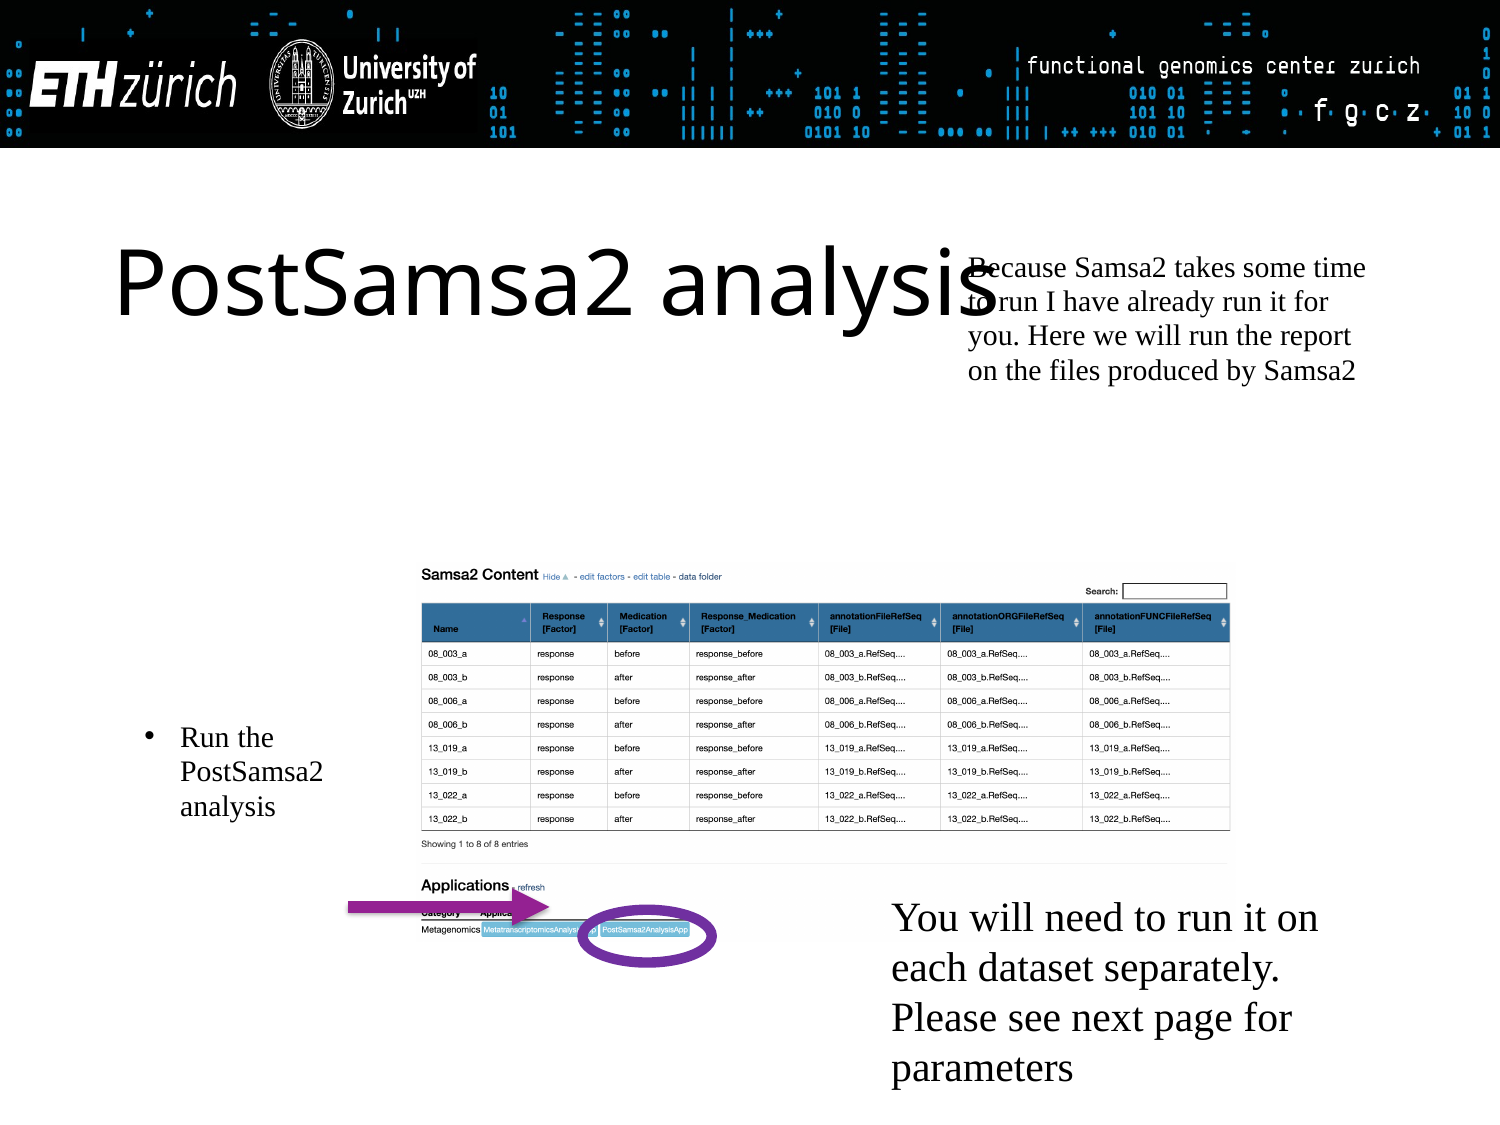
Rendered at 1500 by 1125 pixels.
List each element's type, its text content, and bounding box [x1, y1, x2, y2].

title PostSamsa2 analysis [97, 204, 1068, 368]
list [416, 562, 1236, 943]
picture [0, 0, 1500, 148]
text_box Because Samsa2 takes some time to run I have already run it for you. Here we will run the report on the files produced by Samsa2 [966, 244, 1374, 386]
text_box You will need to run it on each dataset separately. Please see next page for parameters [889, 886, 1346, 1091]
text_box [343, 886, 555, 934]
text_box [583, 943, 711, 964]
text_box Run the PostSamsa2 analysis [142, 715, 416, 822]
